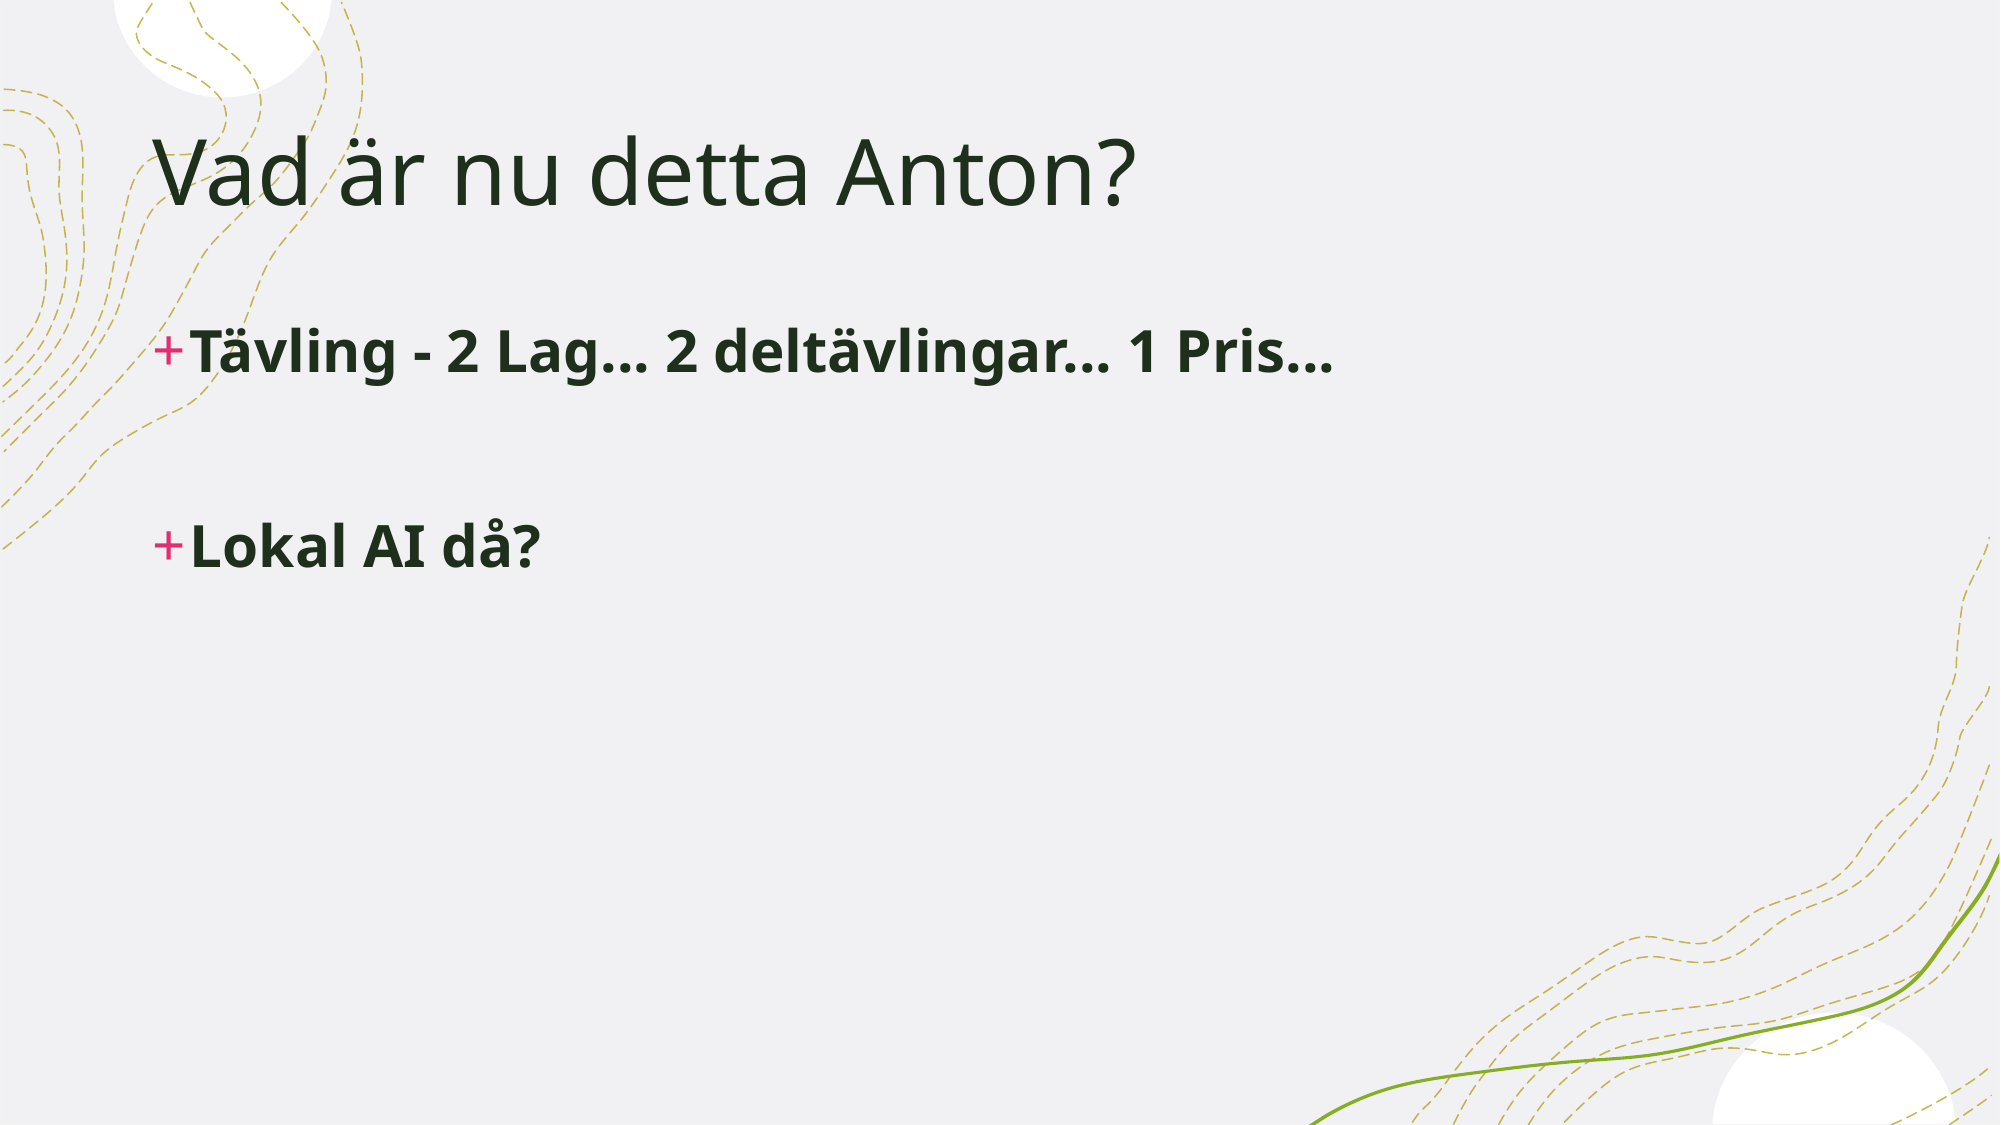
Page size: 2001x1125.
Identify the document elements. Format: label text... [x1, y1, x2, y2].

title Vad är nu detta Anton? [137, 59, 1863, 278]
list Tävling - 2 Lag... 2 deltävlingar... 1 Pris... Lokal AI då? [137, 299, 1863, 1014]
